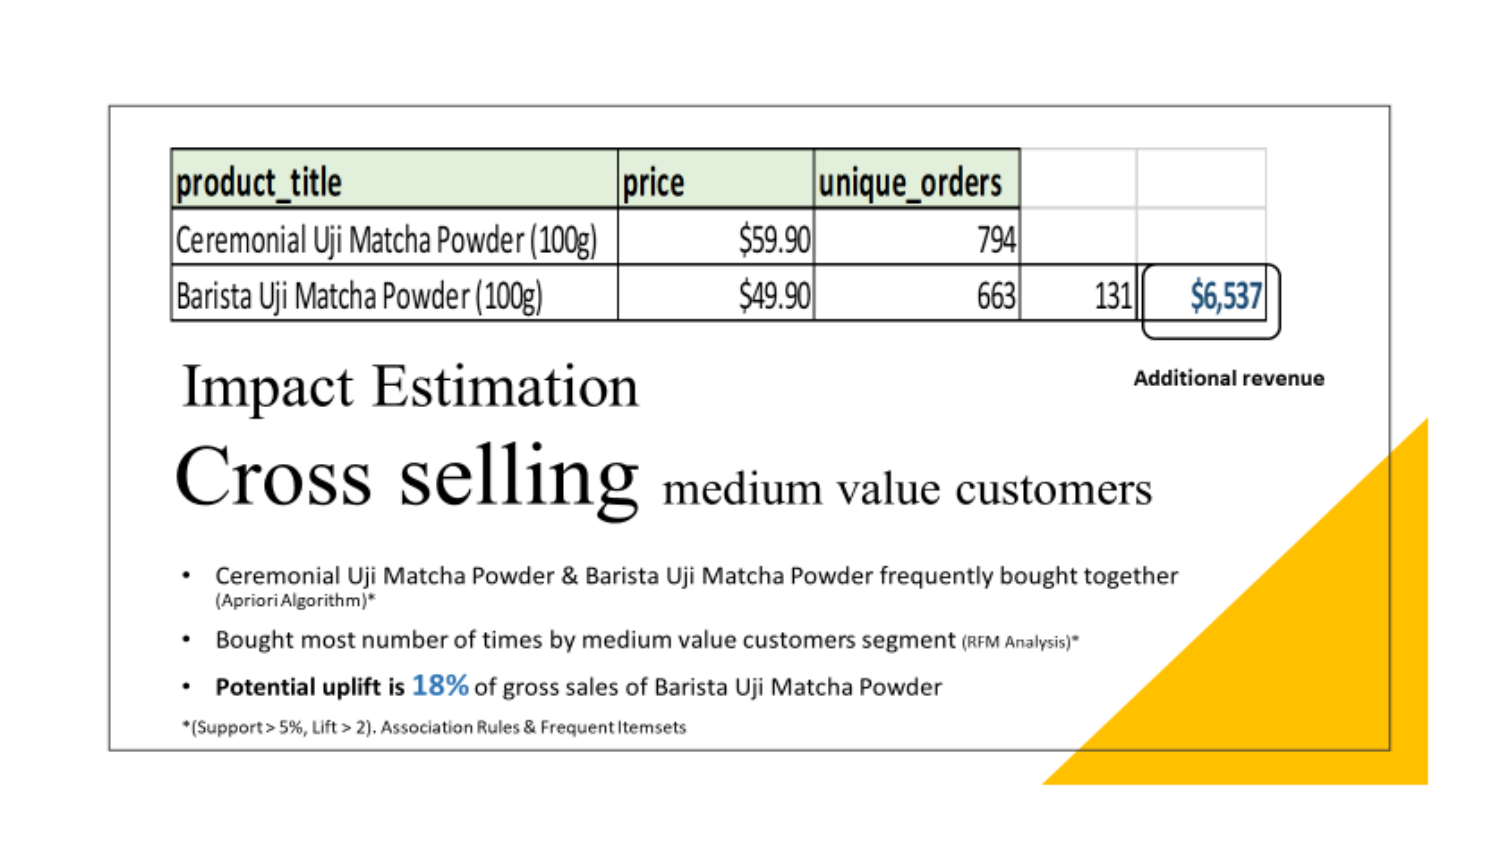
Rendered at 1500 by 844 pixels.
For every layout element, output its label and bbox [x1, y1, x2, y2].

picture [34, 34, 1466, 822]
